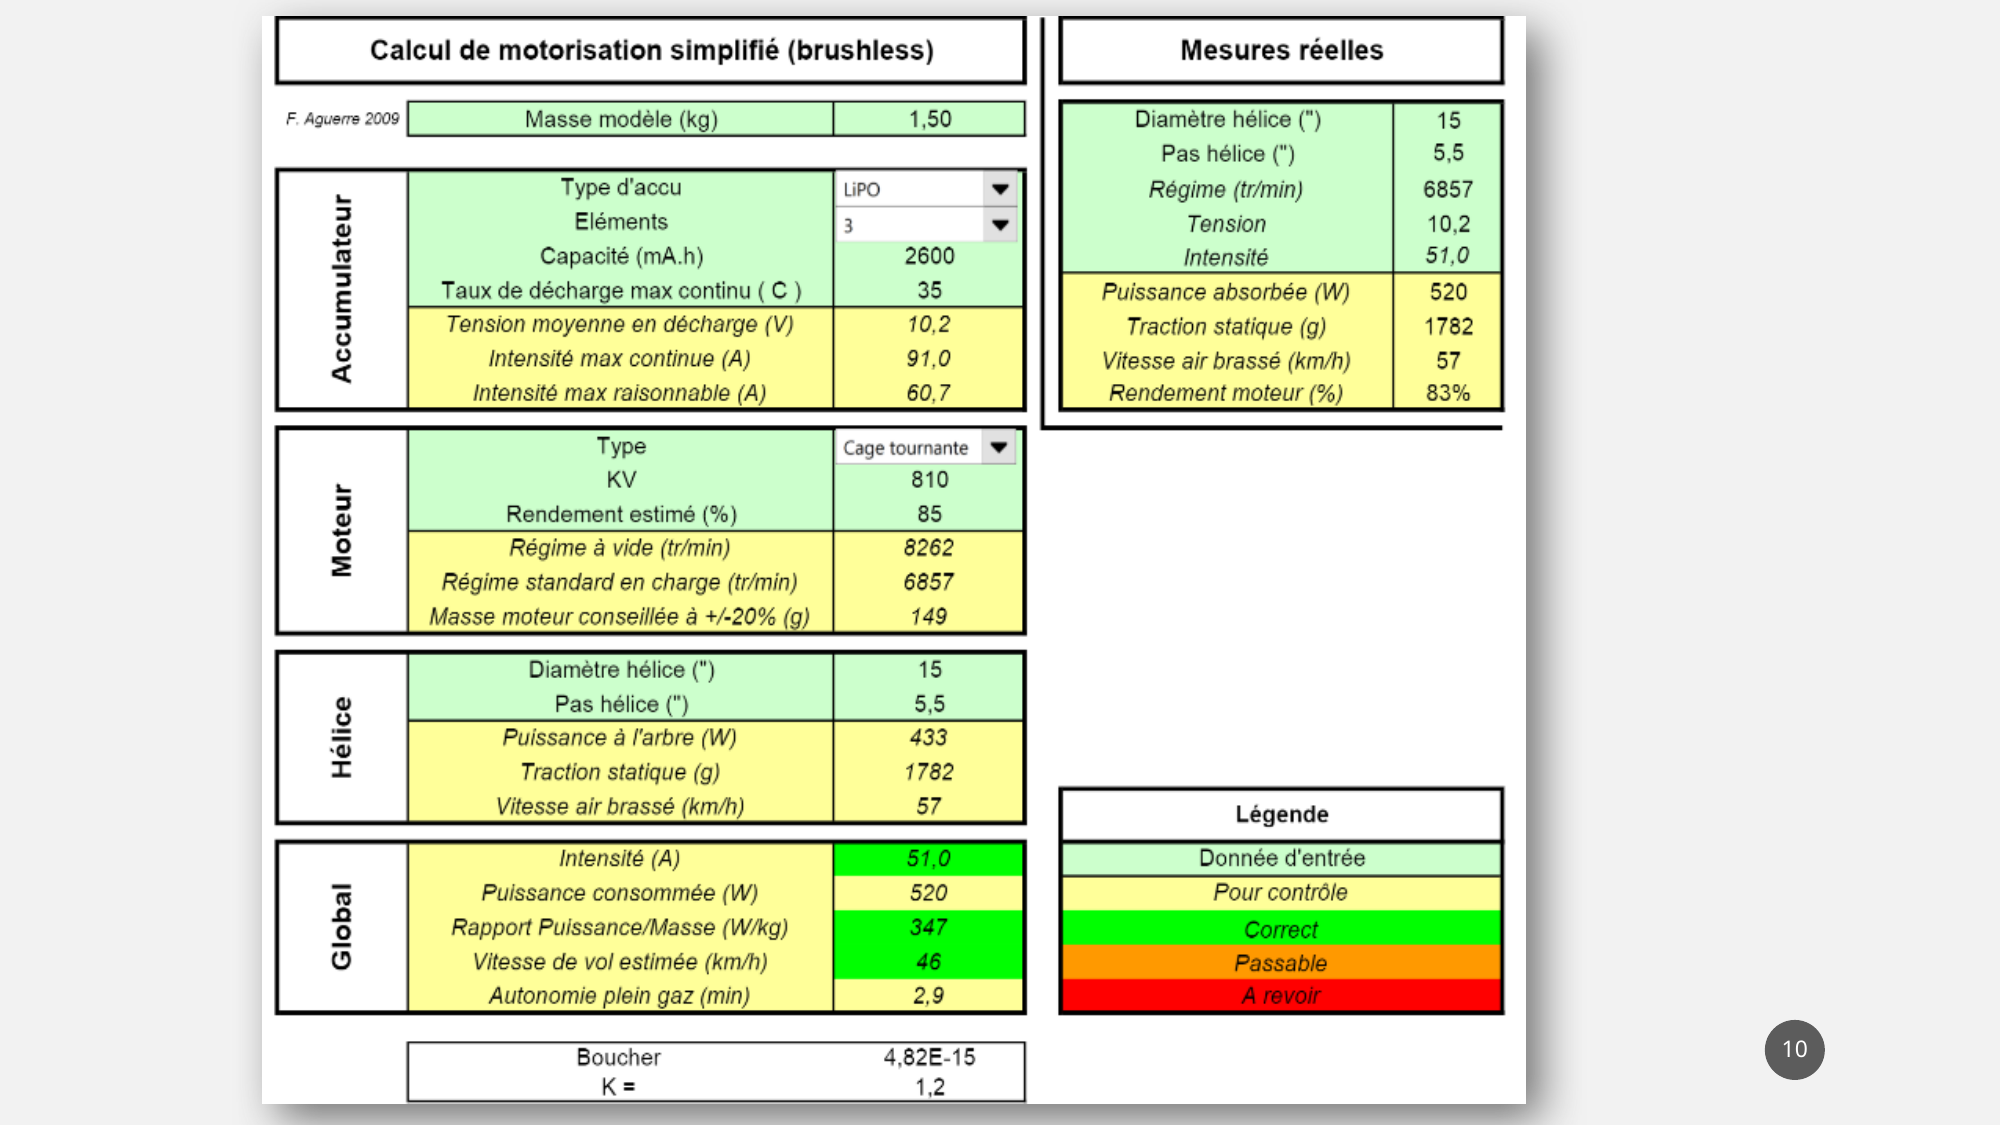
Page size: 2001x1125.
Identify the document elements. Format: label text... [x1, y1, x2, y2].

picture [262, 16, 1526, 1104]
slide_number 10 [1764, 1019, 1825, 1080]
